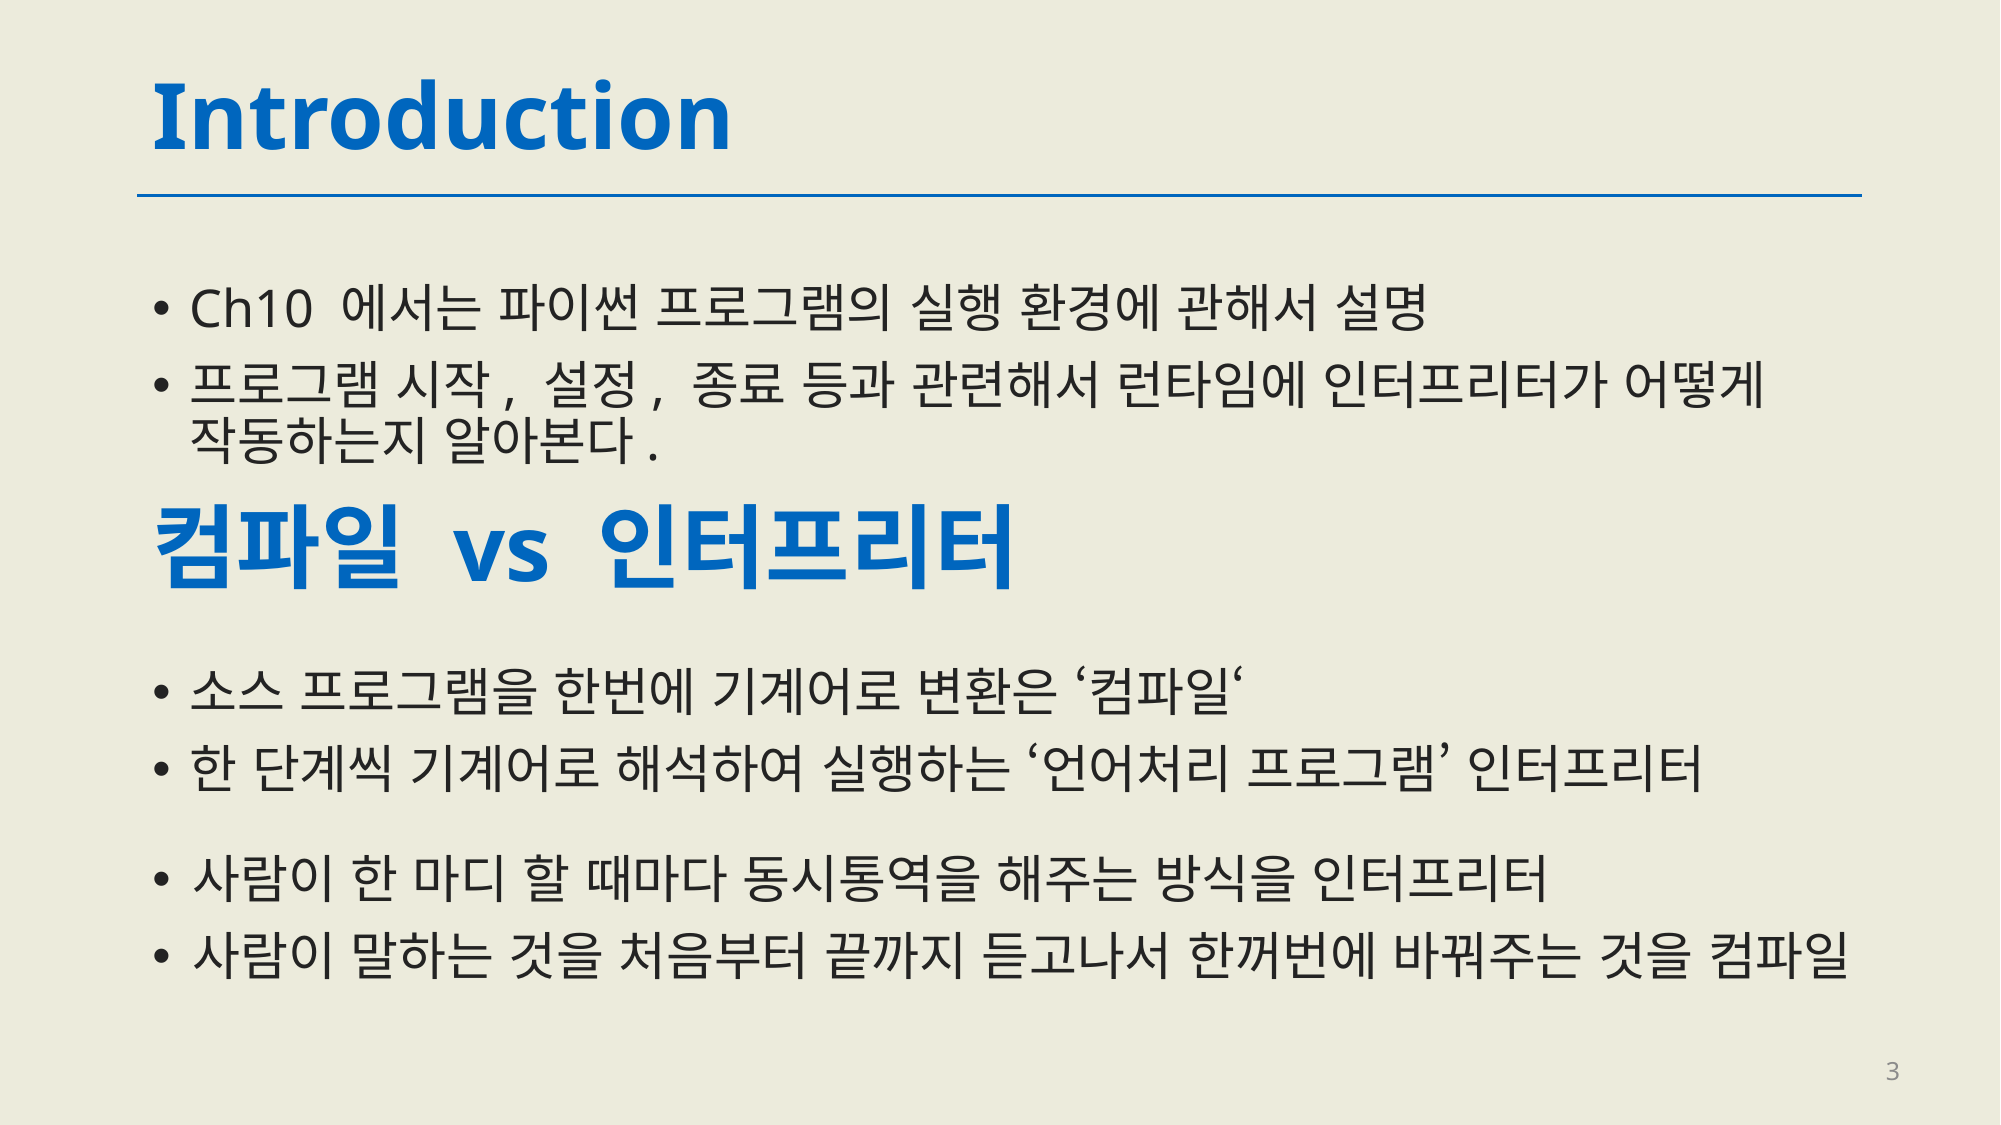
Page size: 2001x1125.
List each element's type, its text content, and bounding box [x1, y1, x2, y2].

text_box 컴파일 vs 인터프리터 [137, 491, 1863, 612]
text_box 사람이 한 마디 할 때마다 동시통역을 해주는 방식을 인터프리터 사람이 말하는 것을 처음부터 끝까지 듣고나서 한꺼번에 바꿔주는 것을 컴파일 [137, 846, 1915, 1015]
text_box 소스 프로그램을 한번에 기계어로 변환은 ‘컴파일‘ 한 단계씩 기계어로 해석하여 실행하는 ‘언어처리 프로그램’ 인터프리터 [137, 658, 1915, 828]
slide_number 3 [1465, 1042, 1916, 1103]
text_box Ch10 에서는 파이썬 프로그램의 실행 환경에 관해서 설명 프로그램 시작, 설정, 종료 등과 관련해서 런타임에 인터프리터가 어떻게 작동하는지 알아본다. [137, 275, 1863, 491]
title Introduction [137, 59, 1863, 180]
